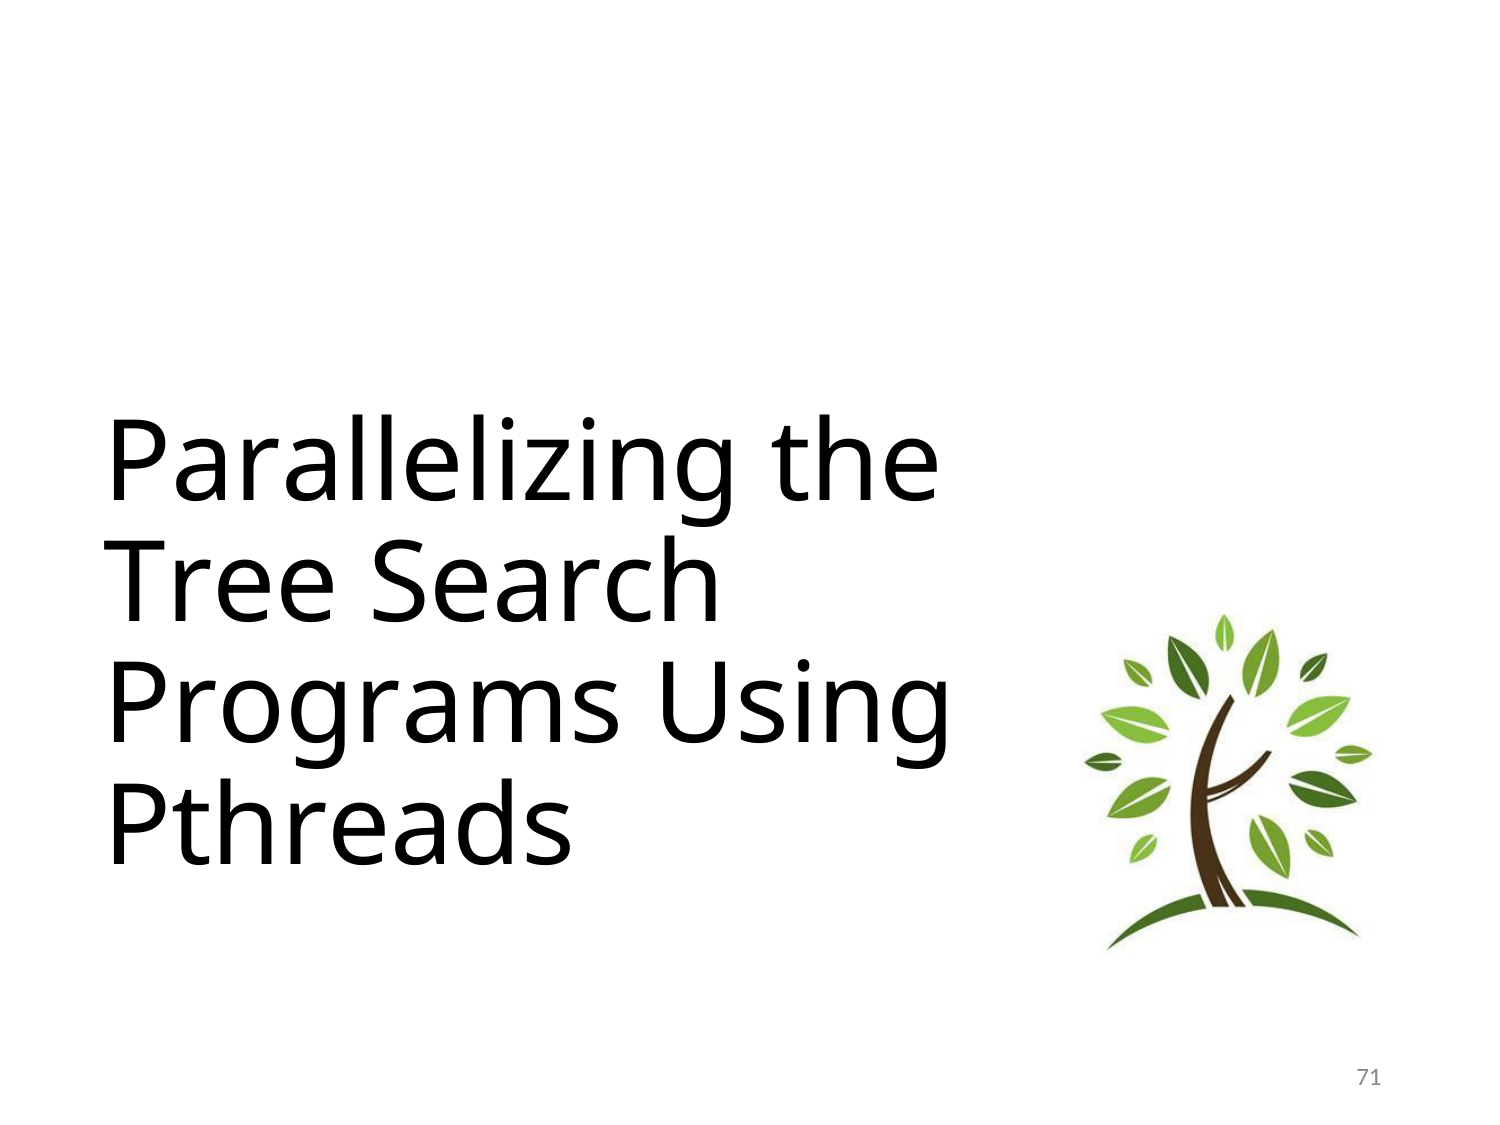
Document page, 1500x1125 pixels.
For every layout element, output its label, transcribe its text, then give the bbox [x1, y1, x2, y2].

slide_number 71 [1339, 1060, 1387, 1125]
text_box [1045, 597, 1412, 964]
text_box Parallelizing the Tree Search Programs Using Pthreads [101, 402, 1137, 889]
